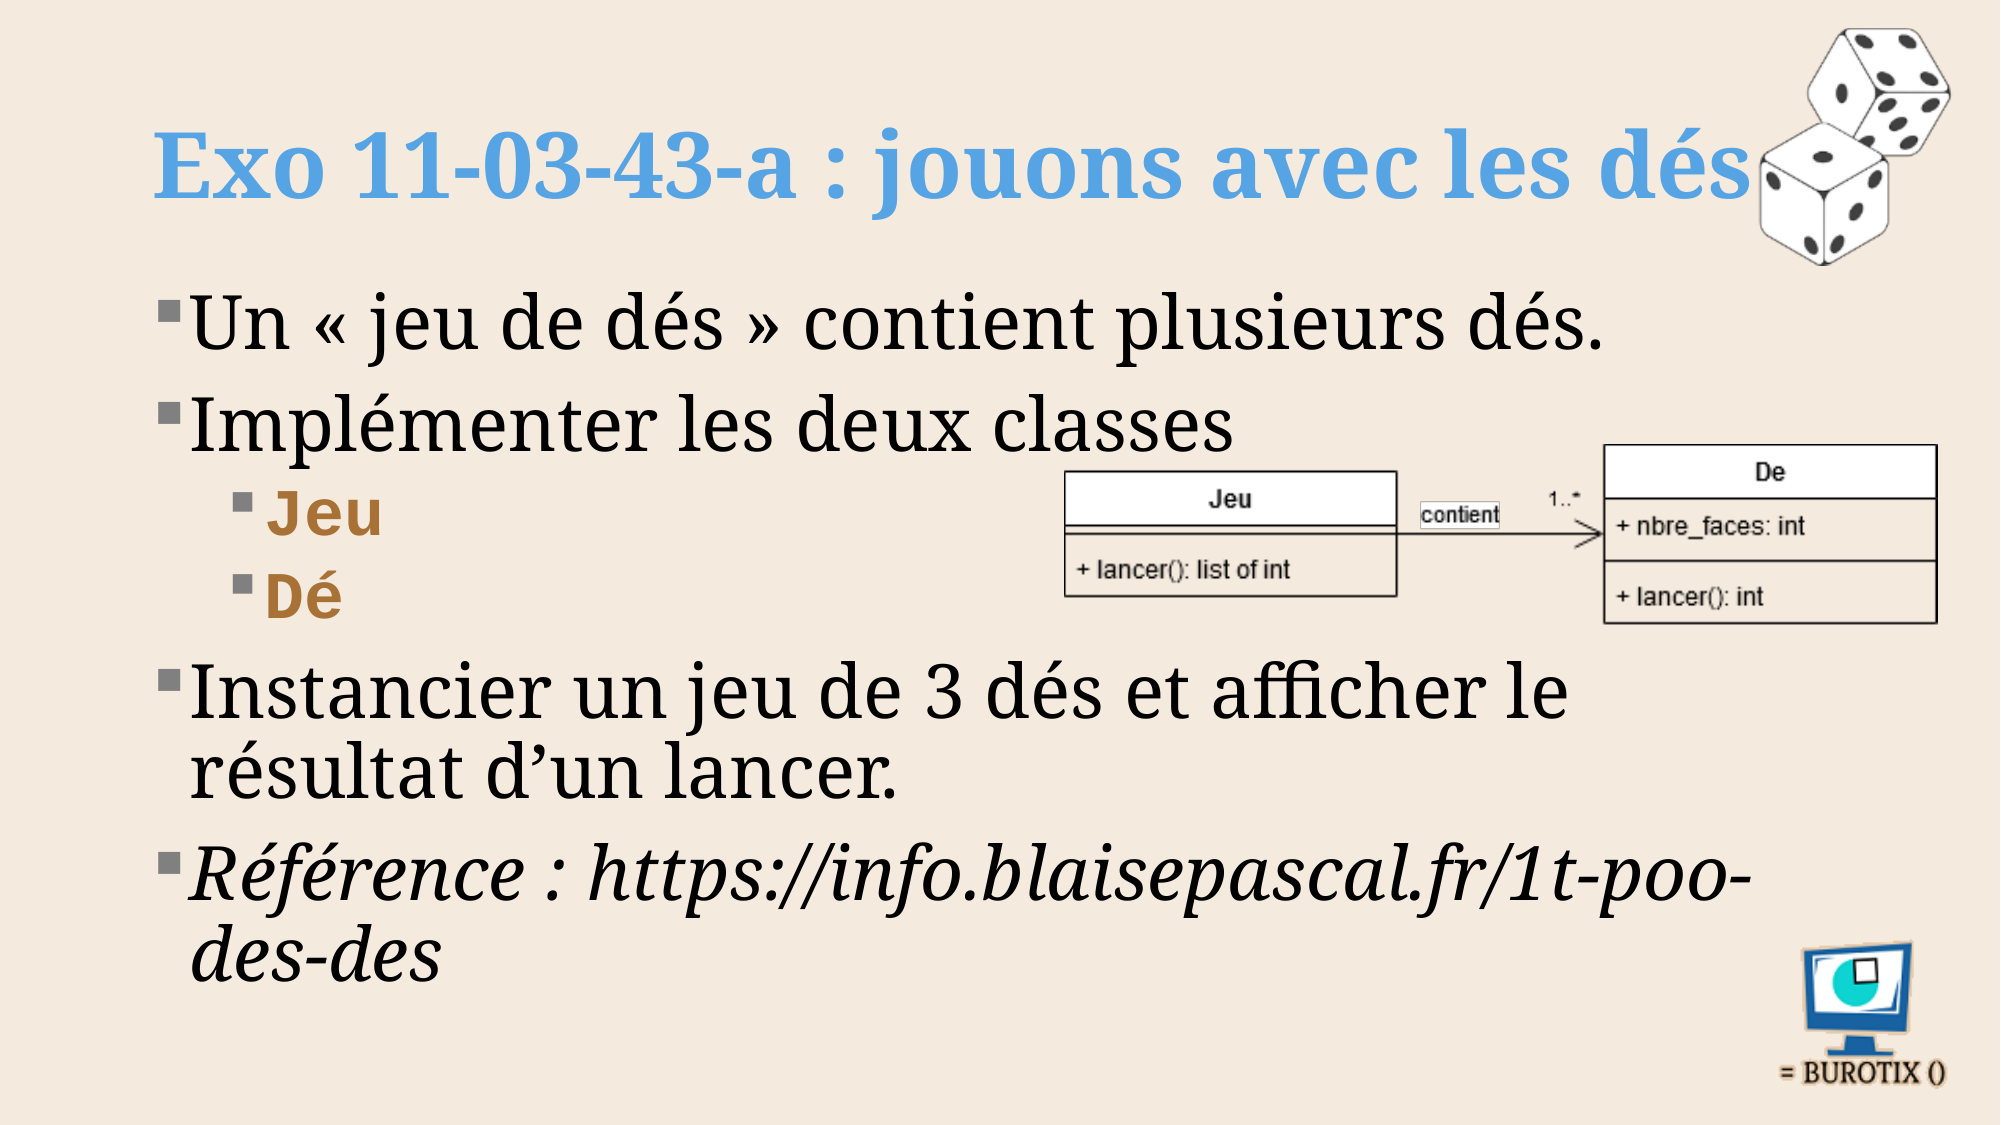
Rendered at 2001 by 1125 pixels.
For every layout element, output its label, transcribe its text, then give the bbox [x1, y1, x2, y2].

picture [1726, 27, 1965, 266]
picture [1776, 938, 1949, 1089]
list Un « jeu de dés » contient plusieurs dés. Implémenter les deux classes Jeu Dé Instancier un jeu de 3 dés et afficher le résultat d’un lancer. Référence : https://info.blaisepascal.fr/1t-poo-des-des [137, 277, 1863, 1014]
picture [1064, 443, 1938, 631]
title Exo 11-03-43-a : jouons avec les dés [137, 59, 1863, 277]
